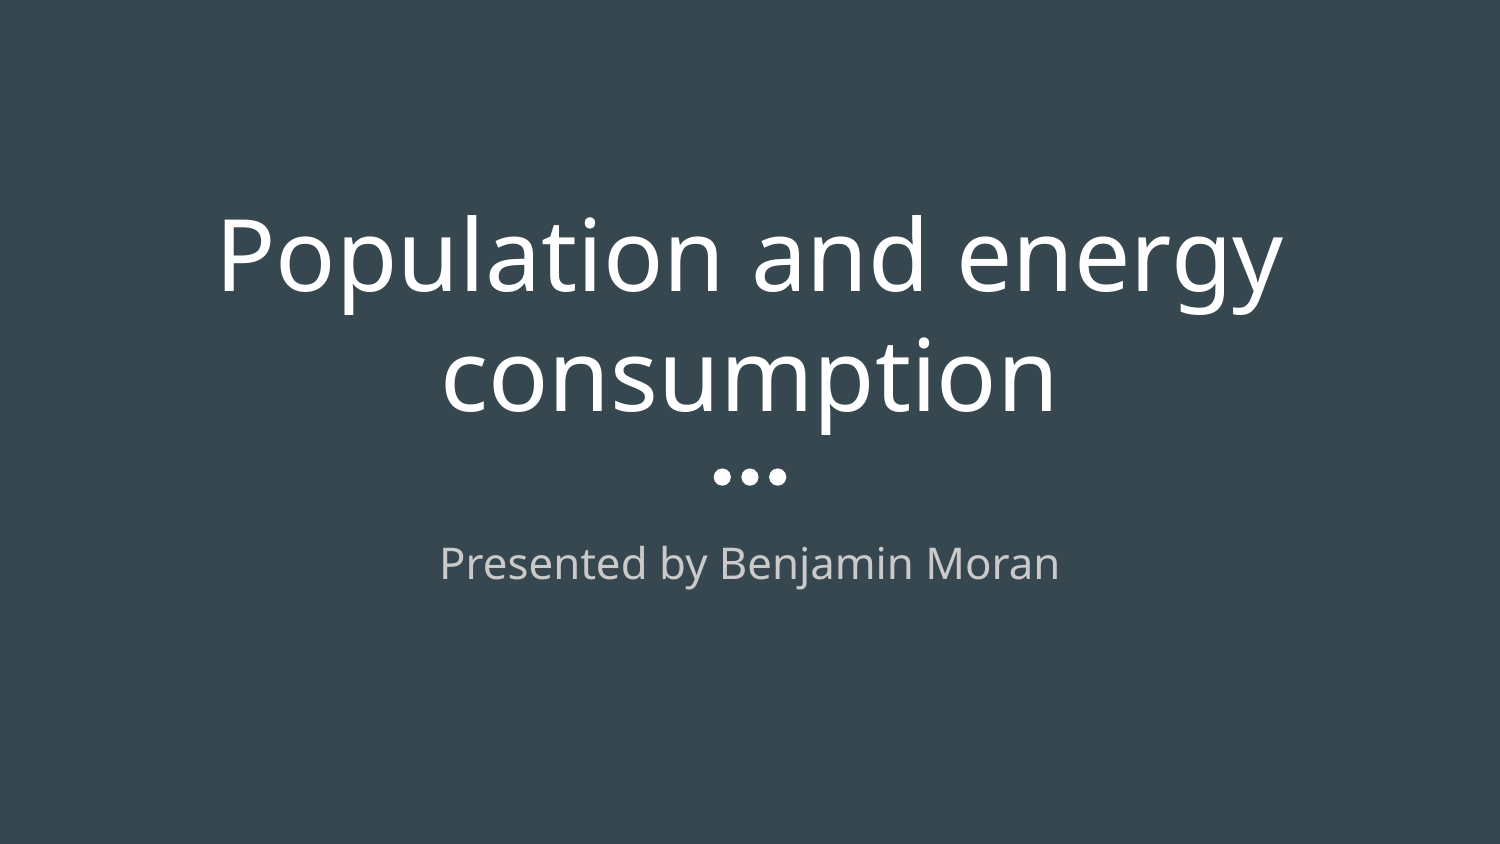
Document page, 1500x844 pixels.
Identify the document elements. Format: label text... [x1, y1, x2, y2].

subtitle Presented by Benjamin Moran [110, 520, 1390, 651]
title Population and energy consumption [110, 162, 1390, 447]
